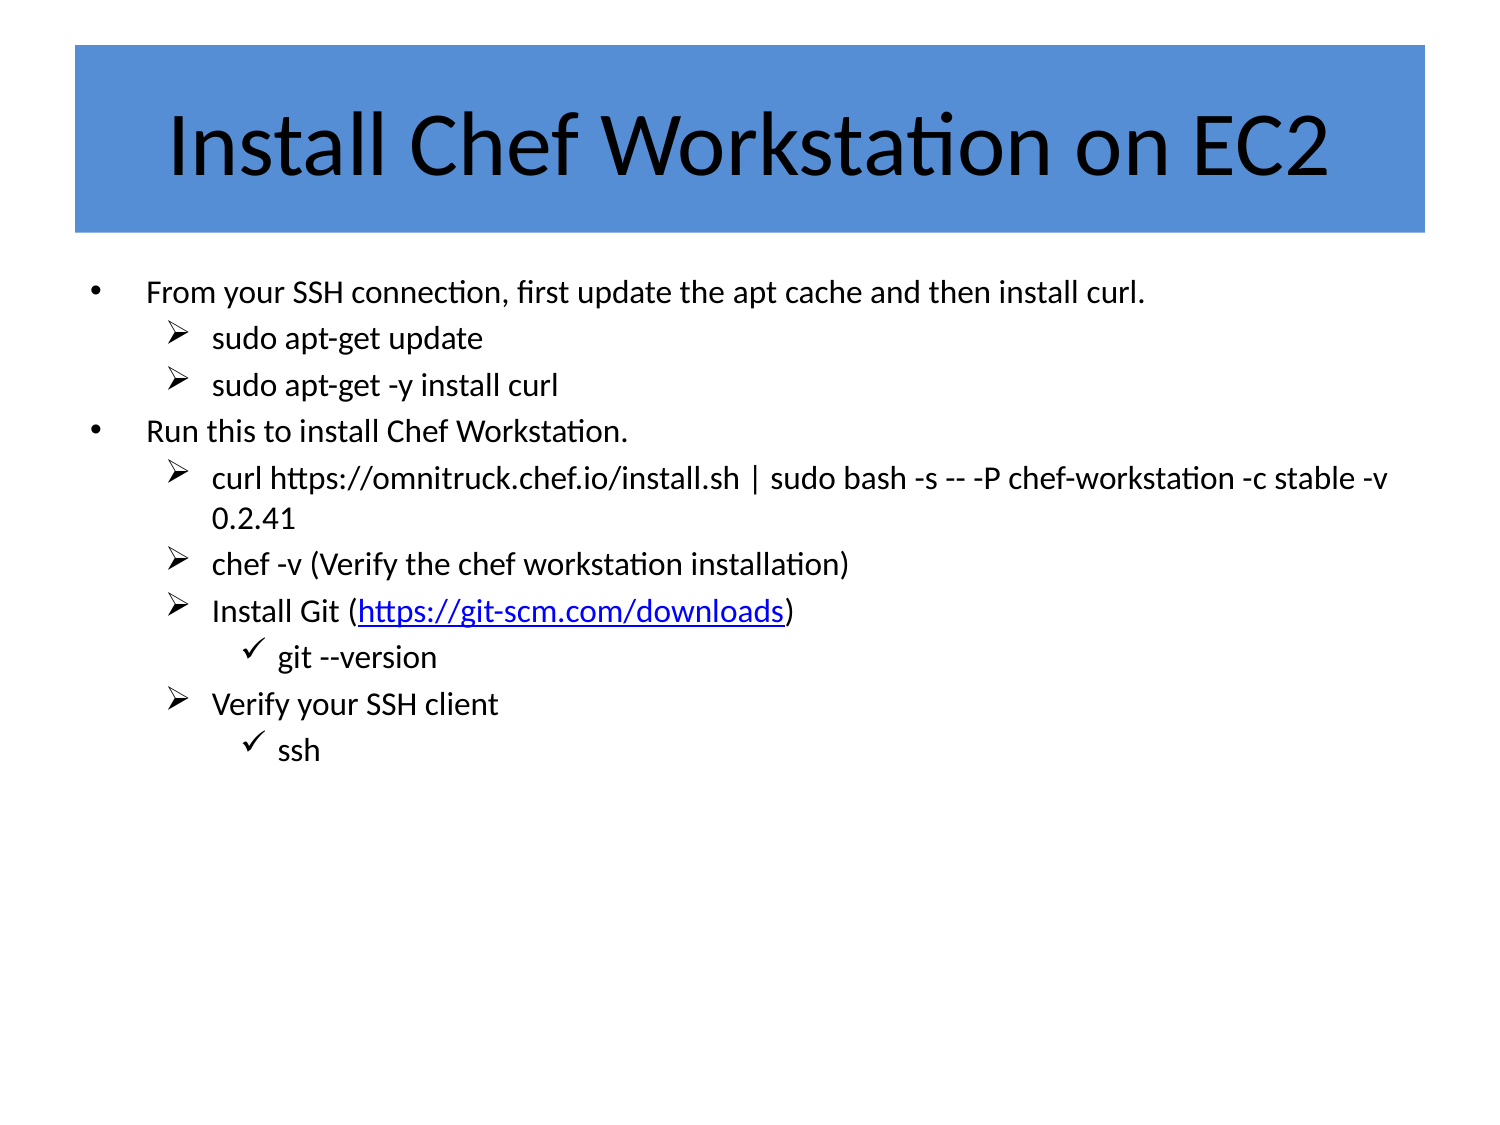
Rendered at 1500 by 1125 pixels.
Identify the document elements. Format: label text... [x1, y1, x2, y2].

list From your SSH connection, first update the apt cache and then install curl. sudo apt-get update sudo apt-get -y install curl Run this to install Chef Workstation. curl https://omnitruck.chef.io/install.sh | sudo bash -s -- -P chef-workstation -c stable -v 0.2.41 chef -v (Verify the chef workstation installation) Install Git (https://git-scm.com/downloads) git --version Verify your SSH client ssh [75, 262, 1425, 1005]
title Install Chef Workstation on EC2 [75, 45, 1425, 233]
